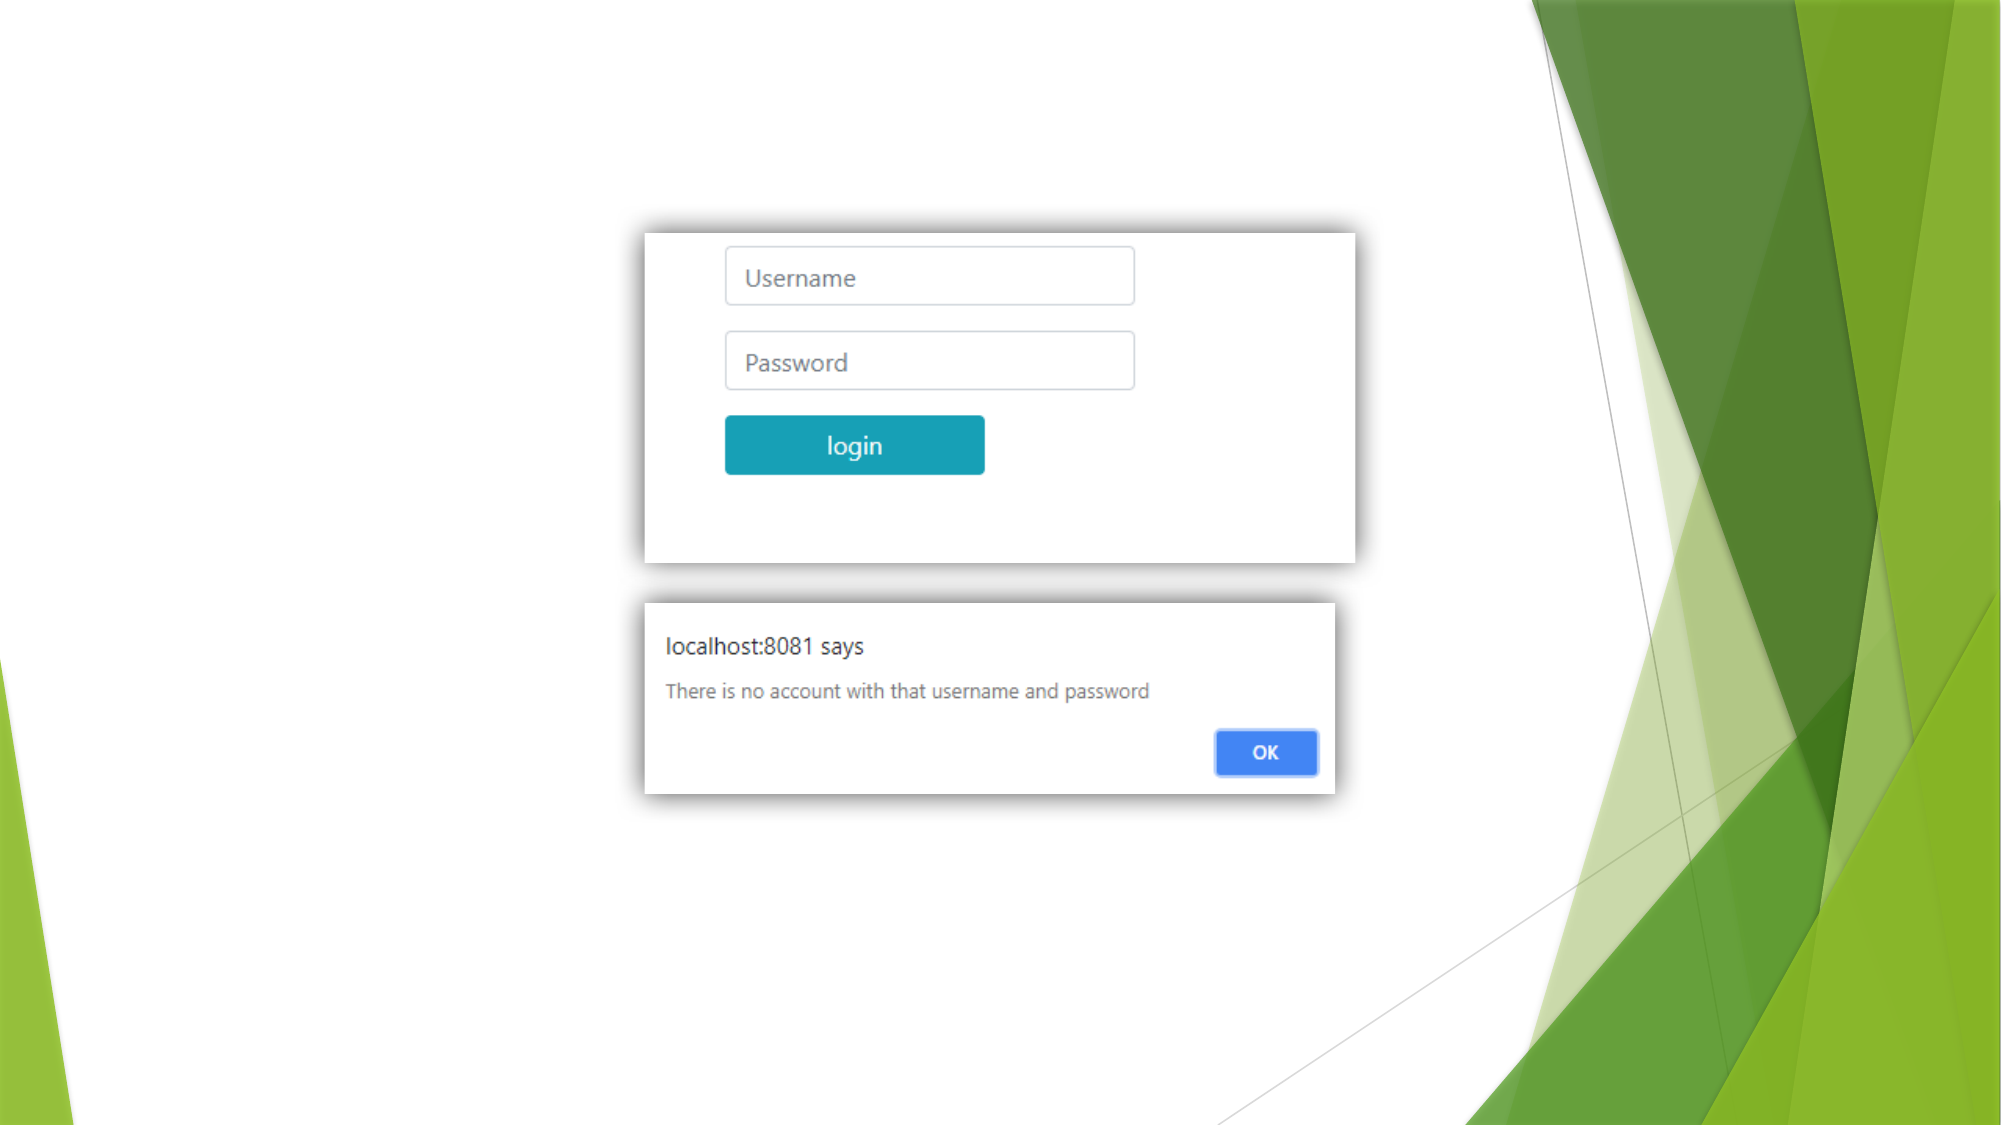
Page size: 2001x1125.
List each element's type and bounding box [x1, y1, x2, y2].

picture [643, 232, 1356, 563]
picture [643, 602, 1336, 795]
